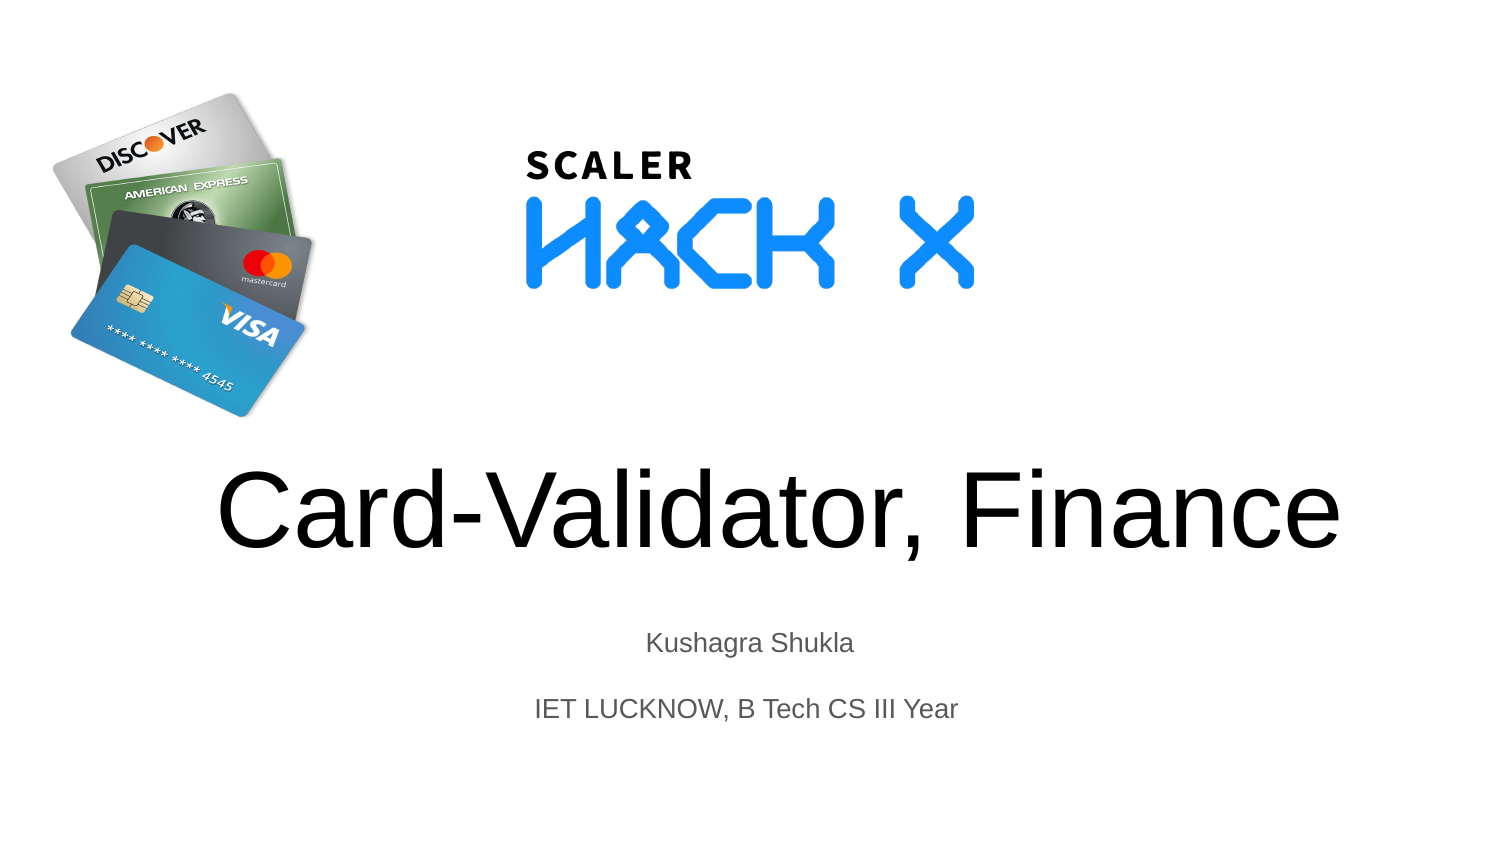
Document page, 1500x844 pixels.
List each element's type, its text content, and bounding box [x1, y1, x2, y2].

picture [50, 89, 318, 420]
title Card-Validator, Finance [51, 210, 1500, 585]
picture [492, 0, 1008, 489]
subtitle Kushagra Shukla IET LUCKNOW, B Tech CS III Year [51, 610, 1449, 741]
